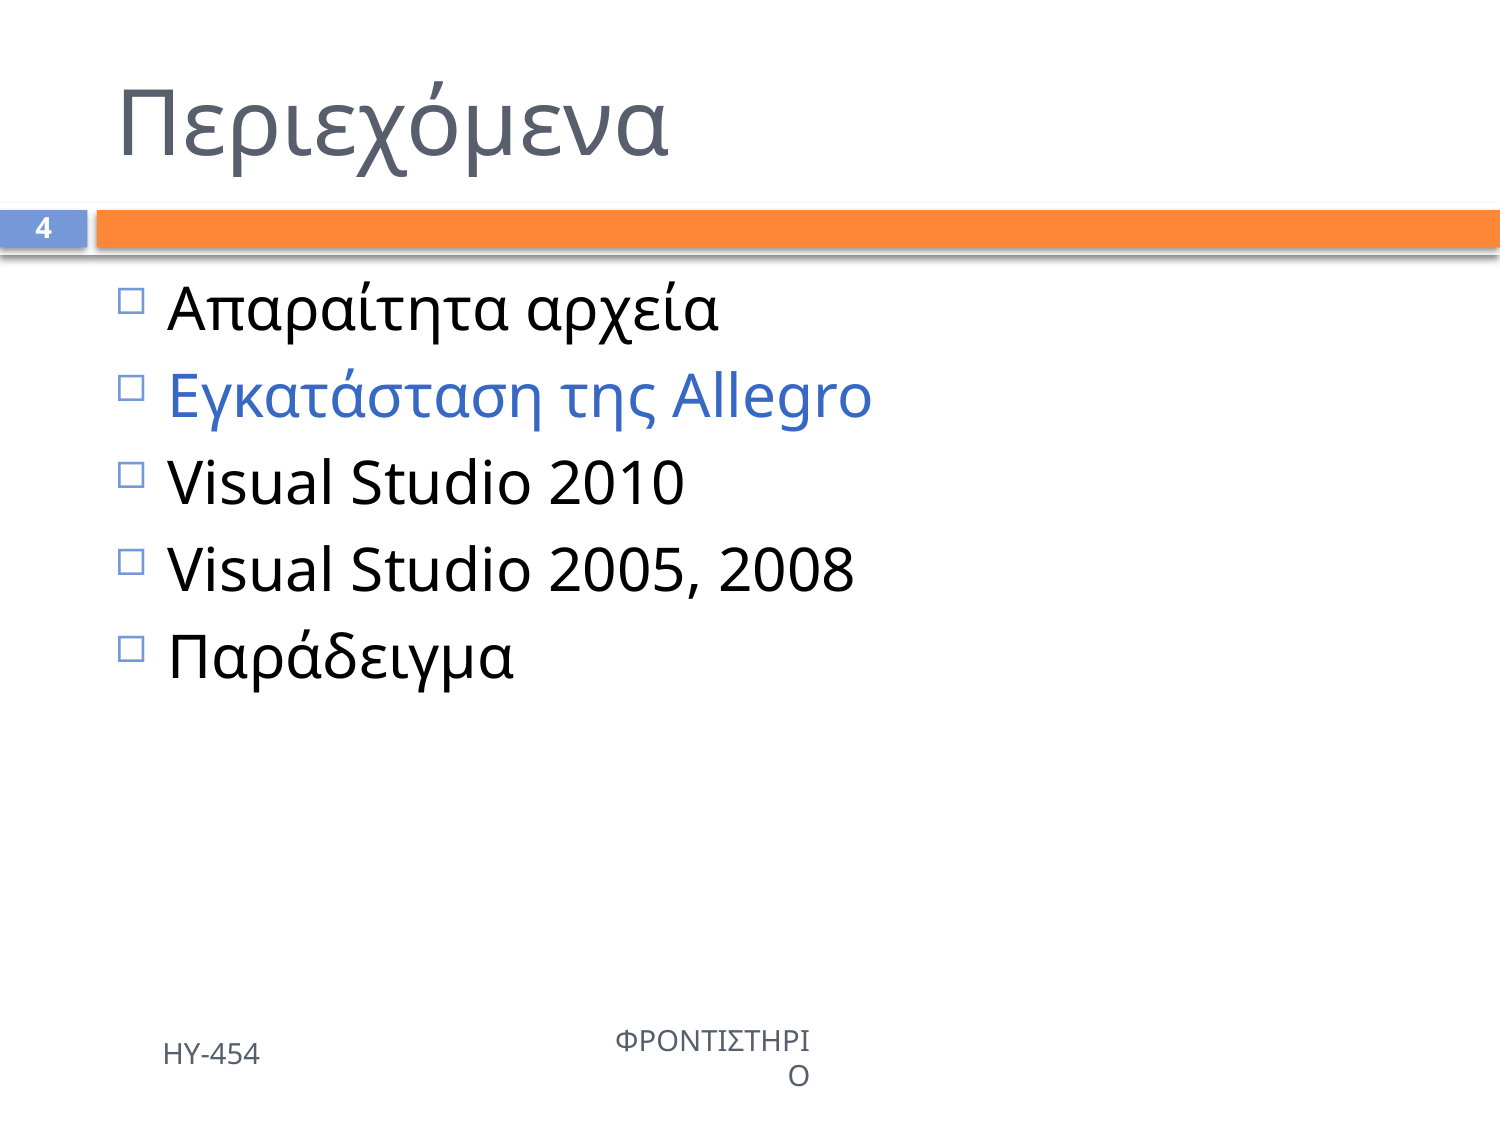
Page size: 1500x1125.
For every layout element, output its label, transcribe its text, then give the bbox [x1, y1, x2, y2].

slide_number 4 [0, 208, 88, 249]
footer ΗΥ-454 [99, 1024, 275, 1085]
title Περιεχόμενα [100, 37, 1438, 200]
list Απαραίτητα αρχεία Εγκατάσταση της Allegro Visual Studio 2010 Visual Studio 2005, 2008 Παράδειγμα [100, 262, 1438, 1000]
